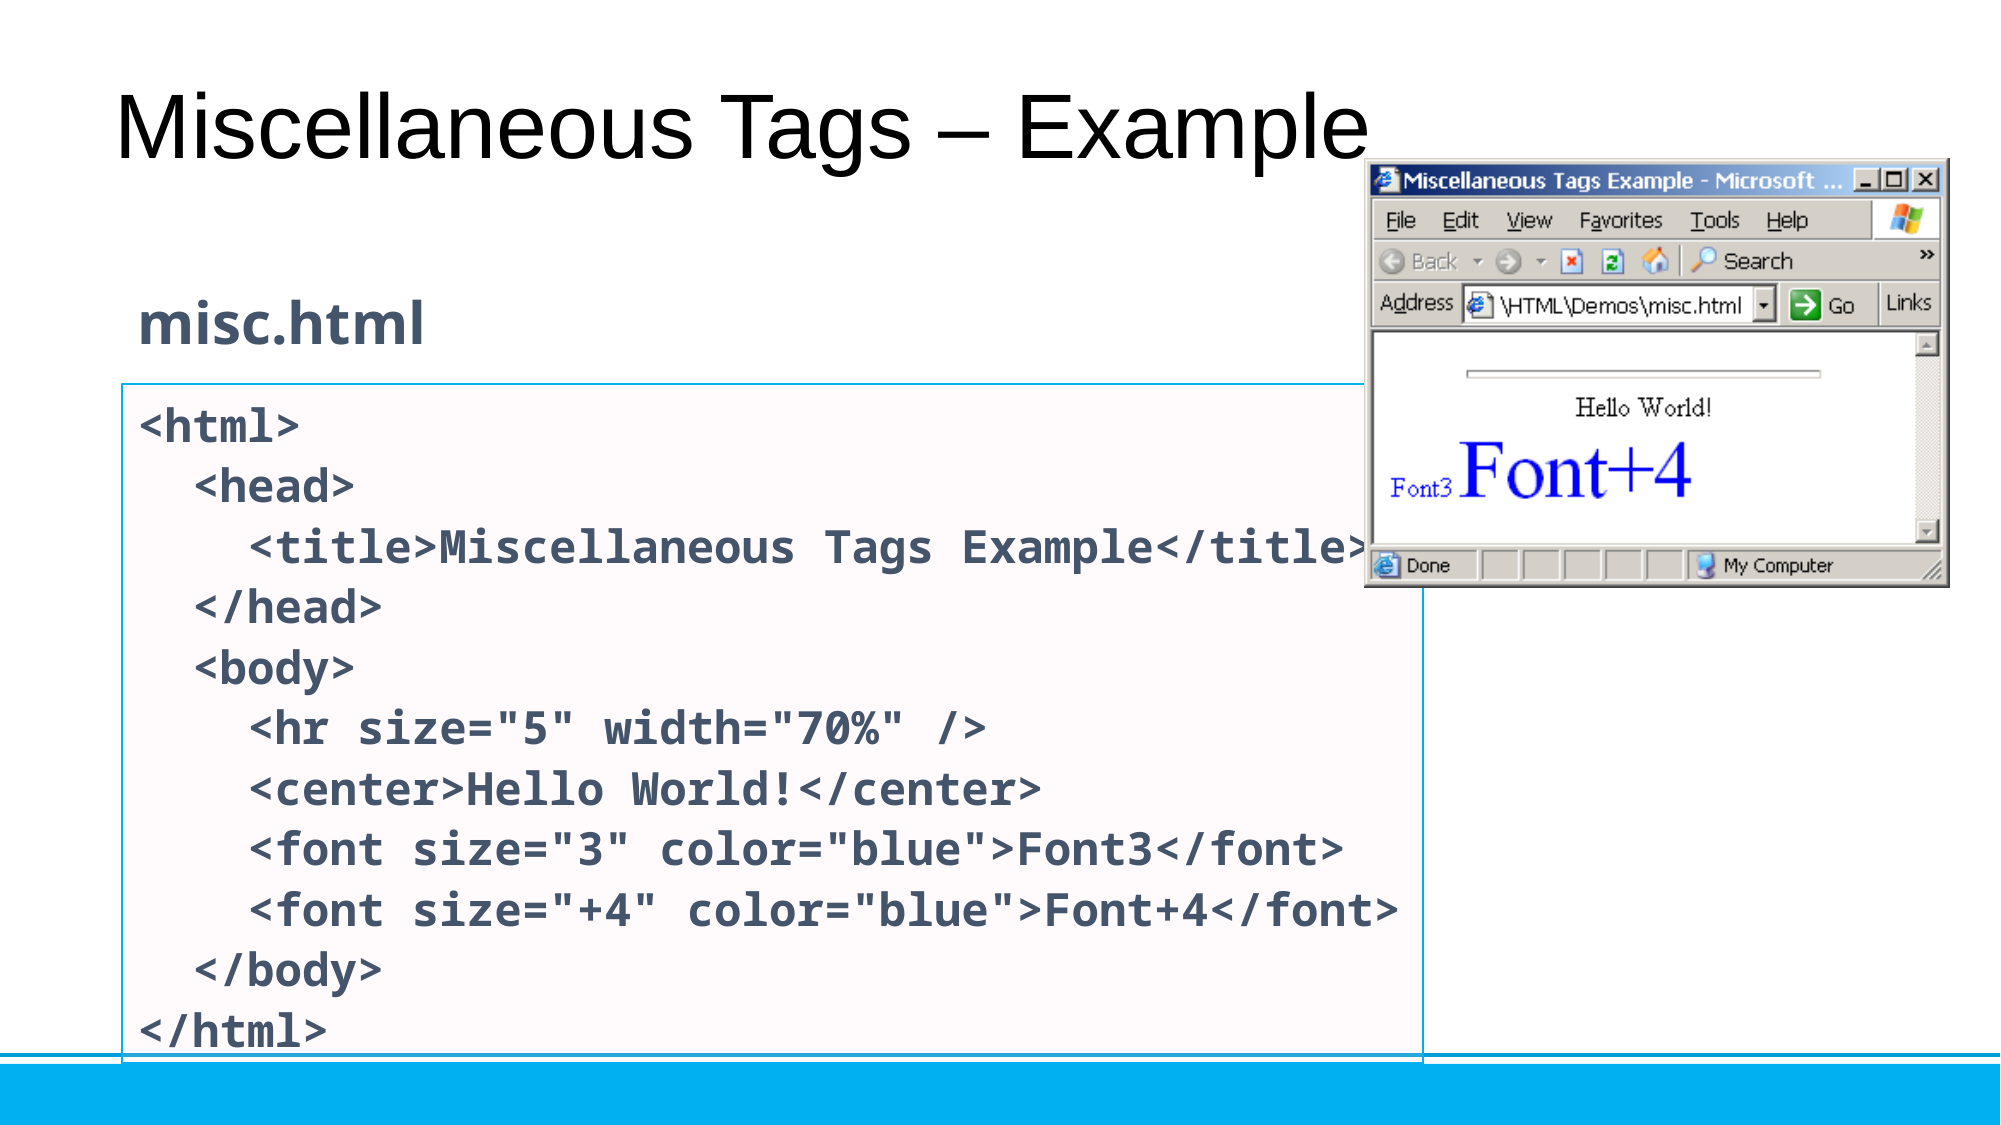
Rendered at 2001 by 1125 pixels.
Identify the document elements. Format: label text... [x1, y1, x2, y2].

text_box misc.html [122, 269, 1007, 364]
picture [1364, 158, 1950, 588]
title Miscellaneous Tags – Example [99, 72, 1900, 188]
text_box <html> <head> <title>Miscellaneous Tags Example</title> </head> <body> <hr size="5" width="70%" /> <center>Hello World!</center> <font size="3" color="blue">Font3</font> <font size="+4" color="blue">Font+4</font> </body> </html> [122, 383, 1423, 1064]
